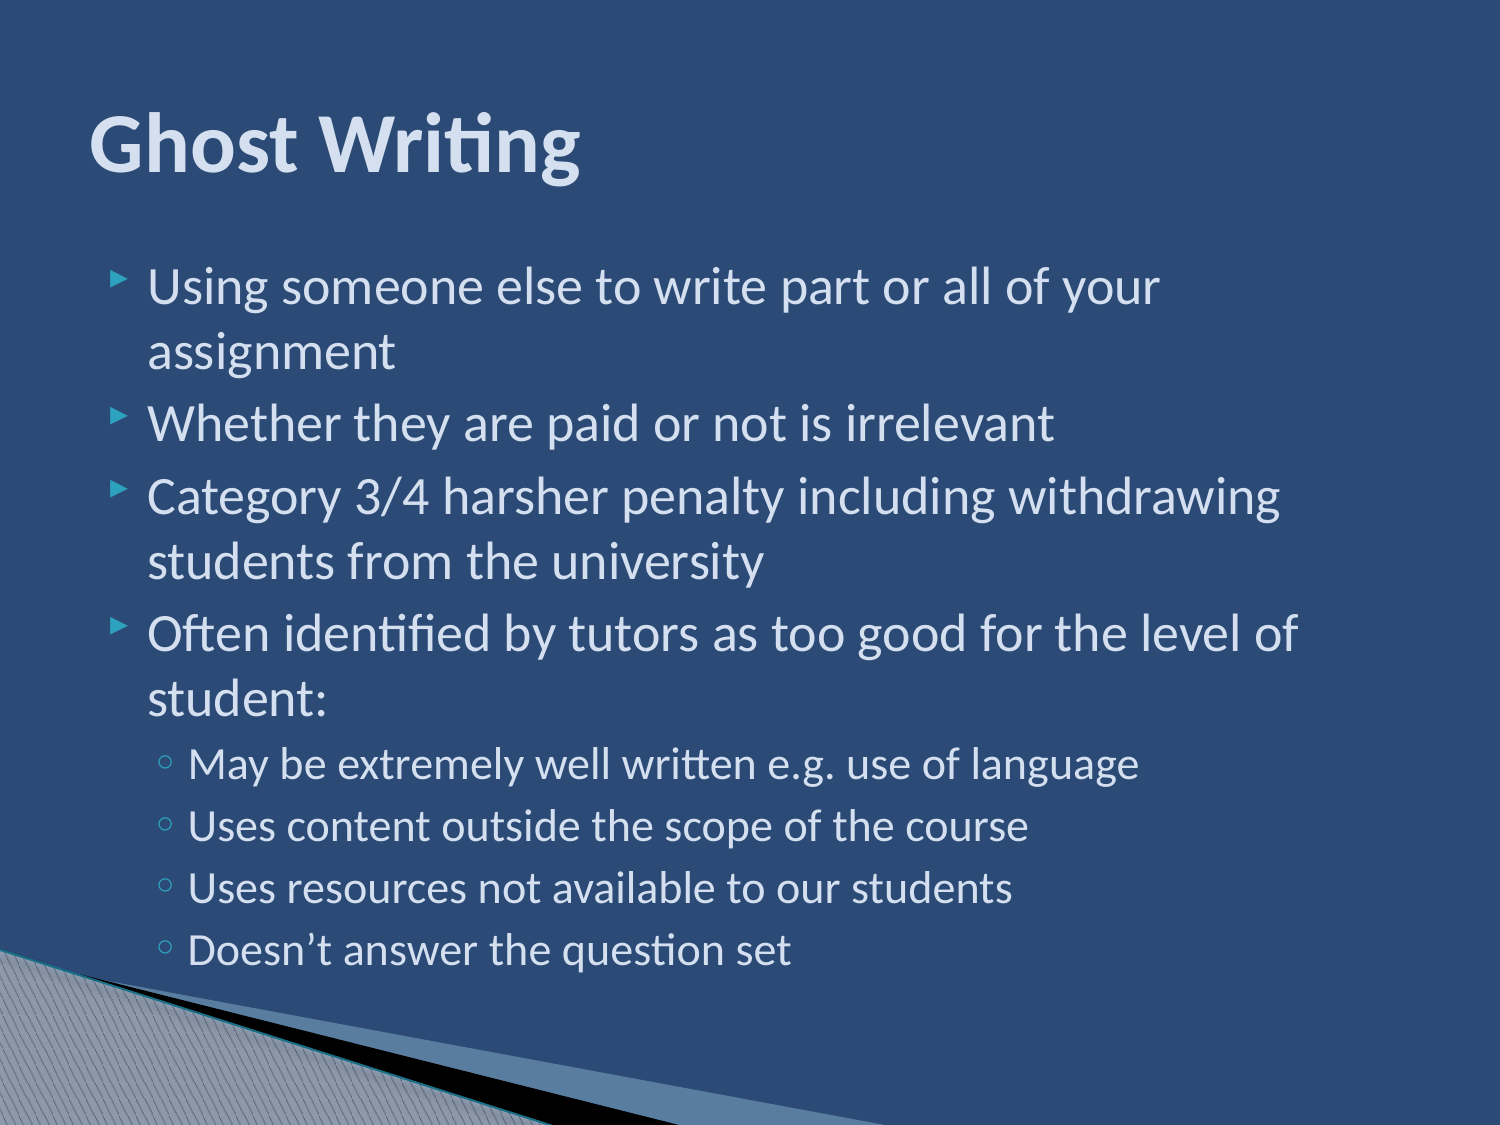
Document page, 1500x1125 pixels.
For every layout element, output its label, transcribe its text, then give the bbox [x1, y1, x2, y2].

title Ghost Writing [75, 45, 1425, 233]
list Using someone else to write part or all of your assignment Whether they are paid or not is irrelevant Category 3/4 harsher penalty including withdrawing students from the university Often identified by tutors as too good for the level of student: May be extremely well written e.g. use of language Uses content outside the scope of the course Uses resources not available to our students Doesn’t answer the question set [75, 243, 1425, 986]
